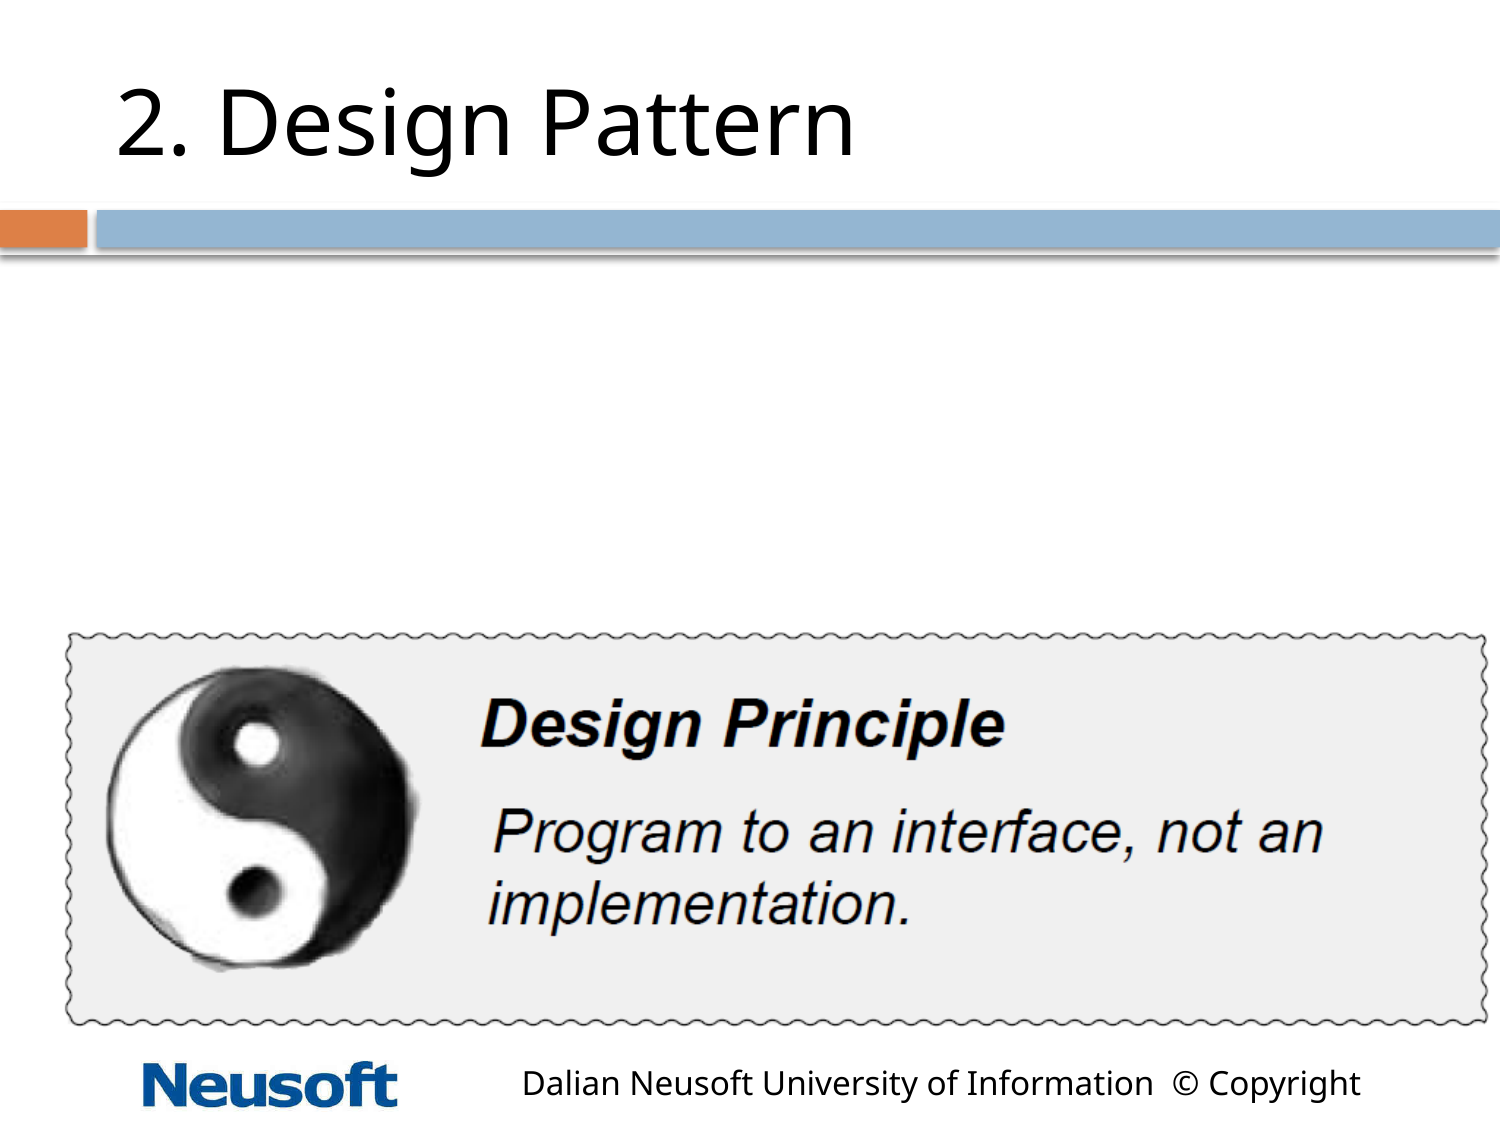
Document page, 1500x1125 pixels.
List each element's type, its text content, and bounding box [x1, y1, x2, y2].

picture [140, 1054, 399, 1114]
text_box Dalian Neusoft University of Information © Copyright [506, 1054, 1378, 1110]
picture [58, 621, 1500, 1034]
title 2. Design Pattern [100, 37, 1438, 200]
